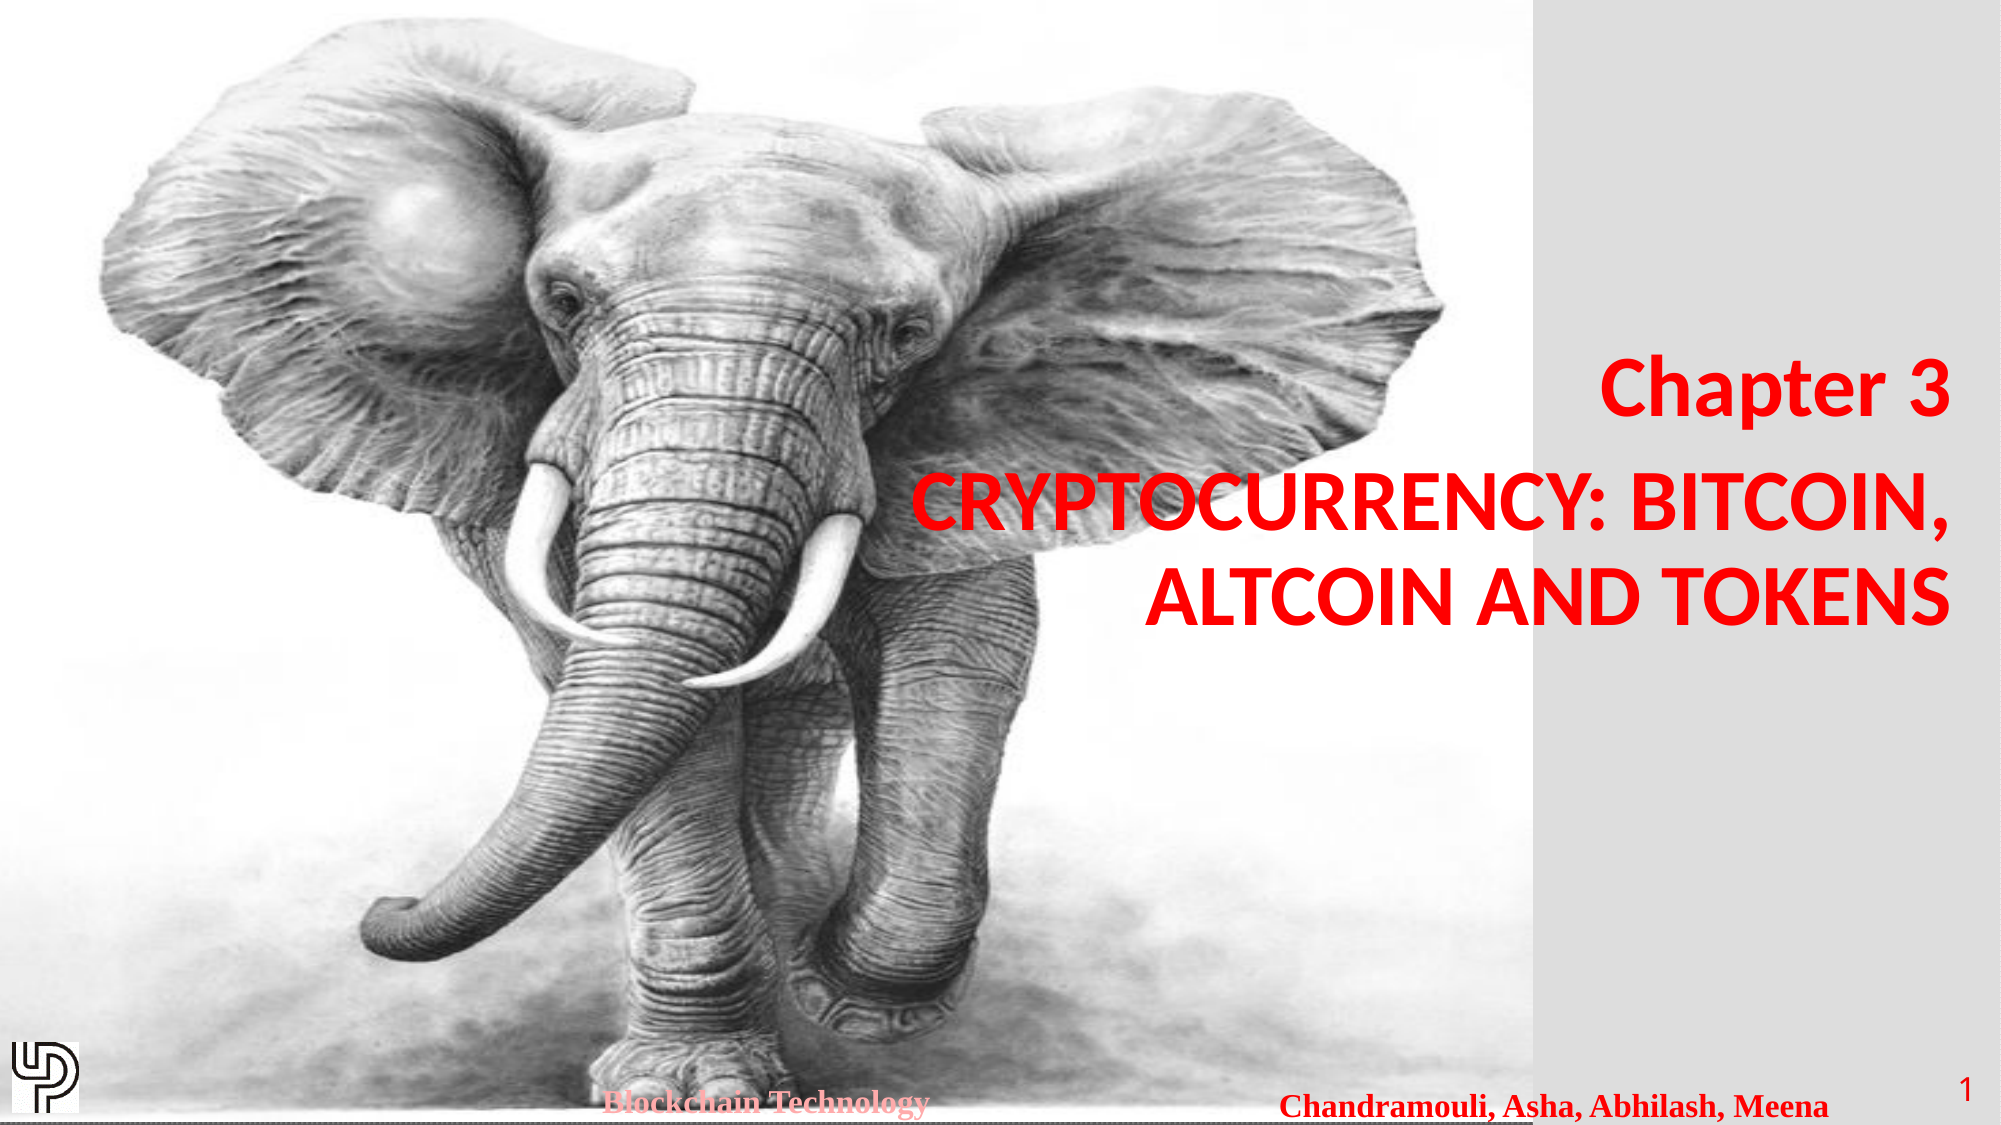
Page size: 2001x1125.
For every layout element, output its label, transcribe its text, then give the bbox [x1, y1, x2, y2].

subtitle Chapter 3 CRYPTOCURRENCY: BITCOIN, ALTCOIN AND TOKENS [827, 336, 1967, 637]
slide_number 1 [1889, 1068, 1992, 1114]
footer Blockchain Technology [502, 1072, 1032, 1118]
picture [0, 0, 1533, 1122]
